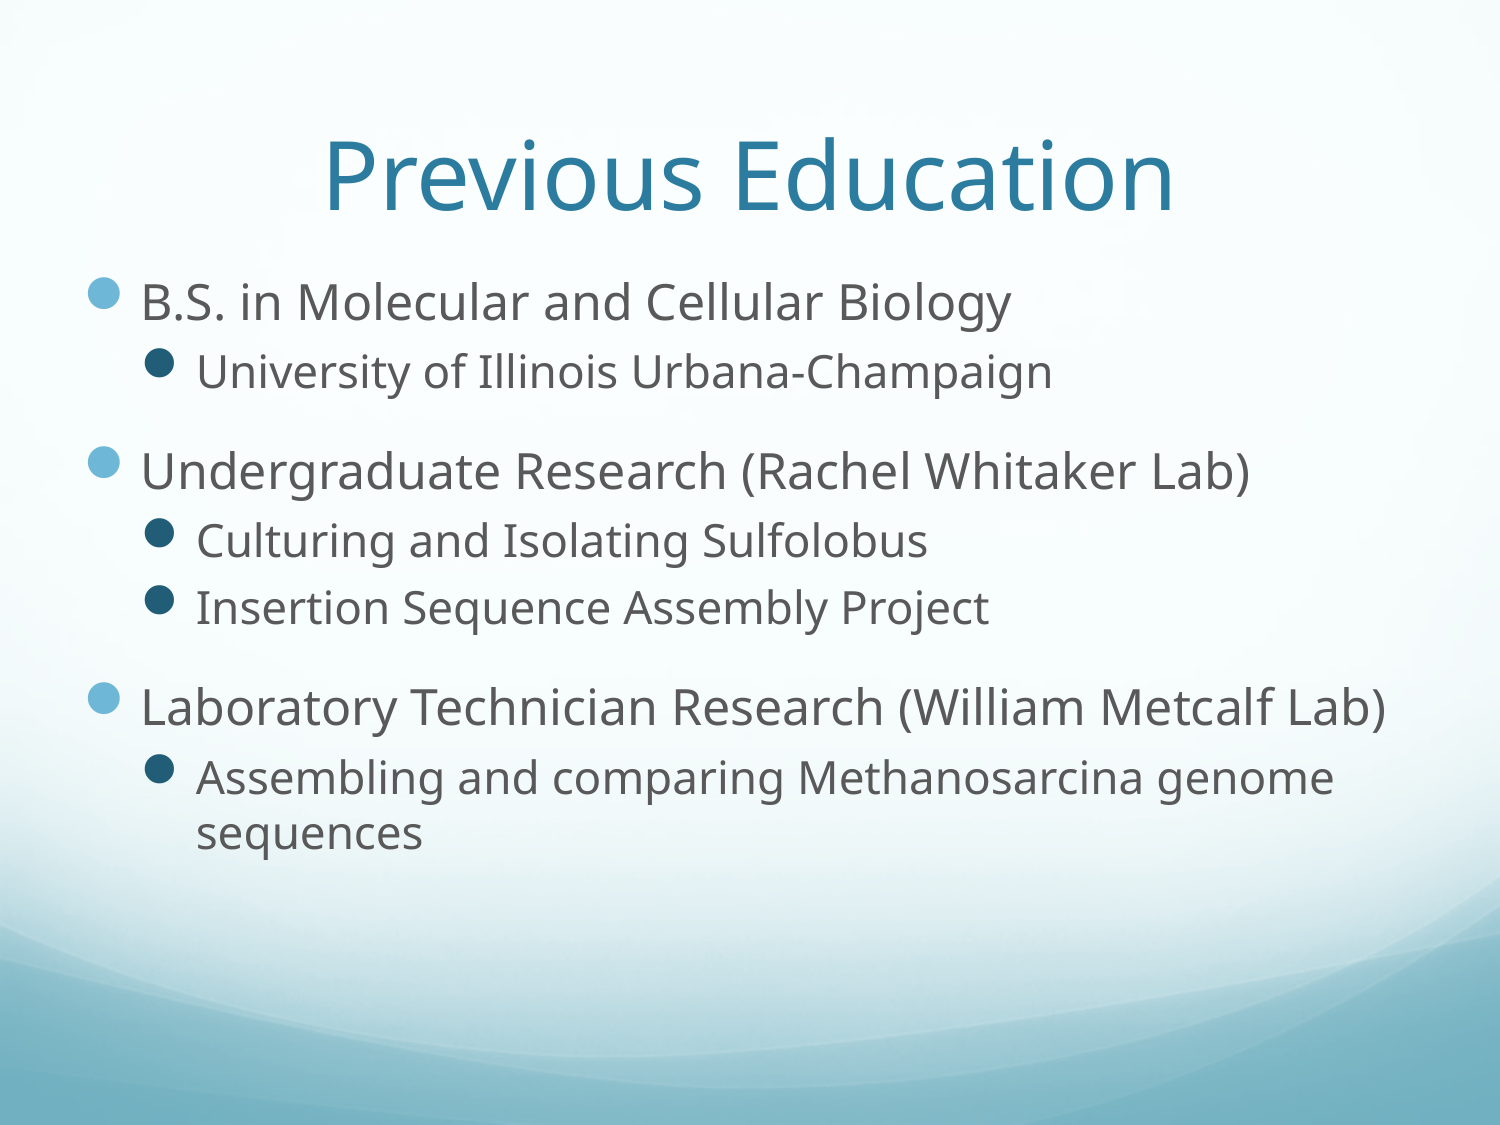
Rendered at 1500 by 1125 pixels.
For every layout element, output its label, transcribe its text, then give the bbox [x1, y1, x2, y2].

list B.S. in Molecular and Cellular Biology University of Illinois Urbana-Champaign Undergraduate Research (Rachel Whitaker Lab) Culturing and Isolating Sulfolobus Insertion Sequence Assembly Project Laboratory Technician Research (William Metcalf Lab) Assembling and comparing Methanosarcina genome sequences [68, 262, 1456, 975]
title Previous Education [90, 17, 1410, 237]
